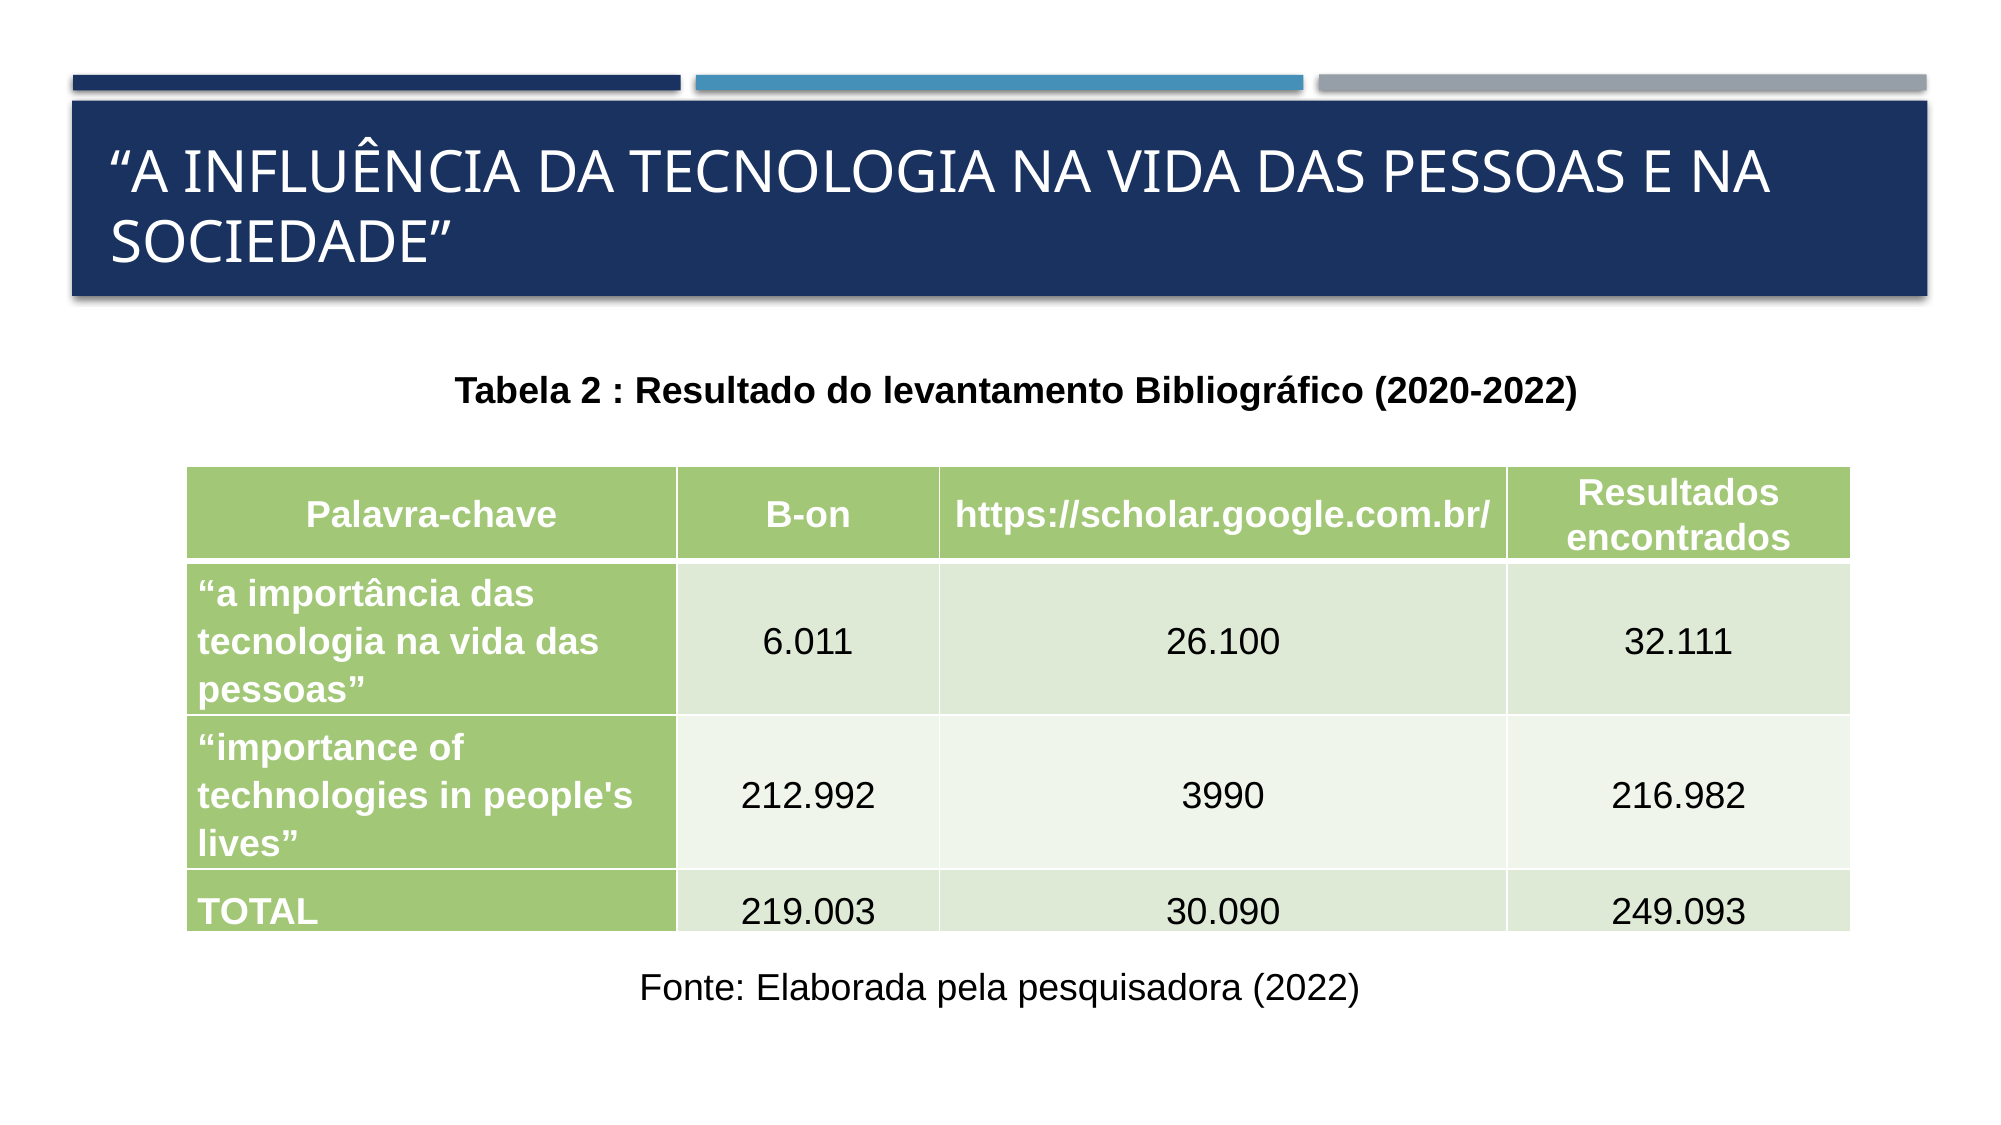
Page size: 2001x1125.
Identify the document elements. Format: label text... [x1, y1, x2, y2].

table_cell 6.011 [678, 564, 939, 714]
table_cell TOTAL [187, 870, 676, 931]
table_cell 3990 [940, 716, 1506, 868]
table_cell 32.111 [1508, 564, 1850, 714]
table_cell “a importância das tecnologia na vida das pessoas” [187, 564, 676, 714]
text_box Fonte: Elaborada pela pesquisadora (2022) [500, 933, 1500, 1016]
table_header https://scholar.google.com.br/ [940, 467, 1506, 558]
table_cell “importance of technologies in people's lives” [187, 716, 676, 868]
table_header Palavra-chave [187, 467, 676, 558]
table_cell 212.992 [678, 716, 939, 868]
table_header Resultados encontrados [1508, 467, 1850, 558]
table_header B-on [678, 467, 939, 558]
table_cell 216.982 [1508, 716, 1850, 868]
title “A influência da tecnologia na vida das pessoas e na sociedade” [95, 115, 1905, 282]
table_cell 30.090 [940, 870, 1506, 931]
text_box Tabela 2 : Resultado do levantamento Bibliográfico (2020-2022) [369, 359, 1664, 419]
table_cell 219.003 [678, 870, 939, 931]
table_cell 249.093 [1508, 870, 1850, 931]
table_cell 26.100 [940, 564, 1506, 714]
